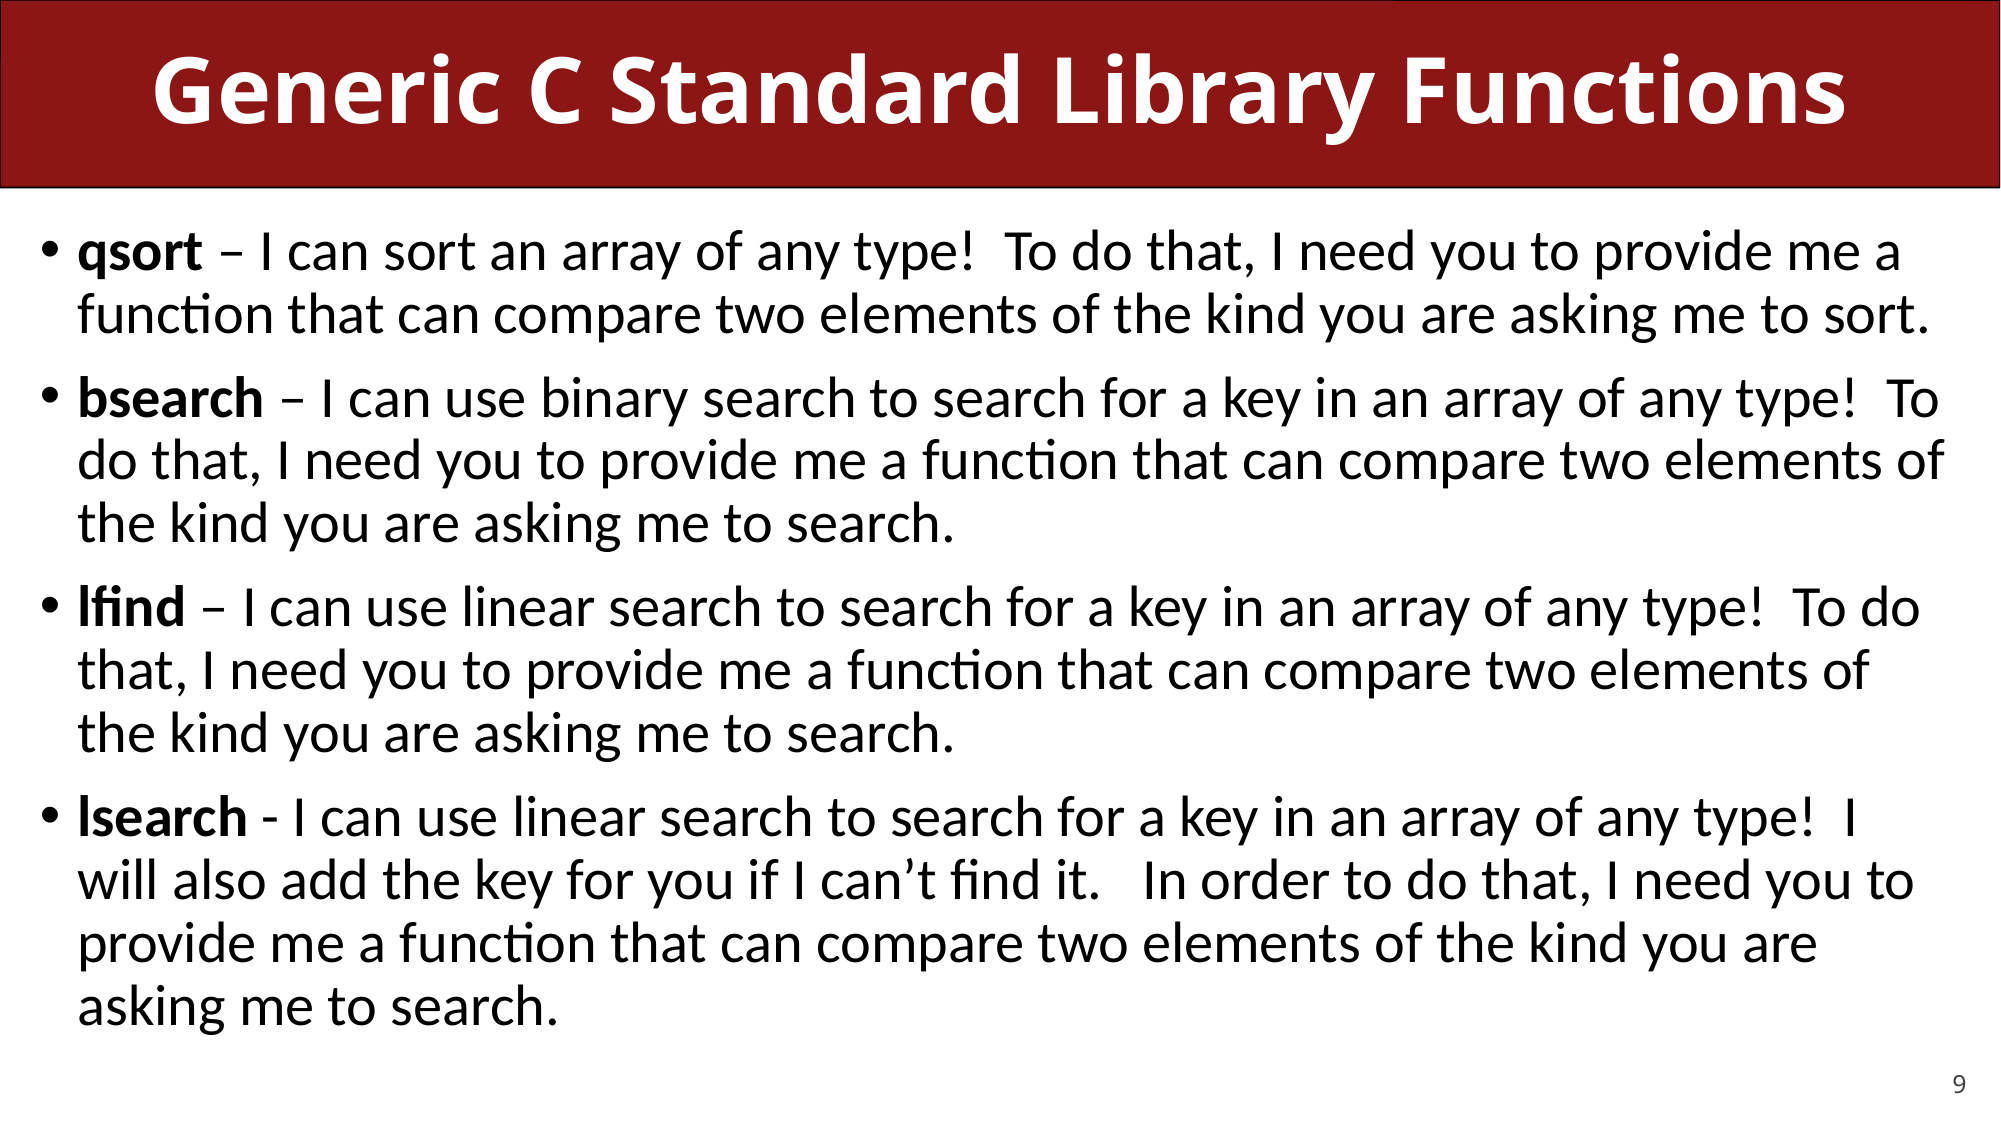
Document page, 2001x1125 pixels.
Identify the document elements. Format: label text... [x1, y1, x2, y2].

title Generic C Standard Library Functions [75, 0, 1925, 188]
list qsort – I can sort an array of any type! To do that, I need you to provide me a function that can compare two elements of the kind you are asking me to sort. bsearch – I can use binary search to search for a key in an array of any type! To do that, I need you to provide me a function that can compare two elements of the kind you are asking me to search. lfind – I can use linear search to search for a key in an array of any type! To do that, I need you to provide me a function that can compare two elements of the kind you are asking me to search. lsearch - I can use linear search to search for a key in an array of any type! I will also add the key for you if I can’t find it. In order to do that, I need you to provide me a function that can compare two elements of the kind you are asking me to search. [24, 212, 1963, 1063]
